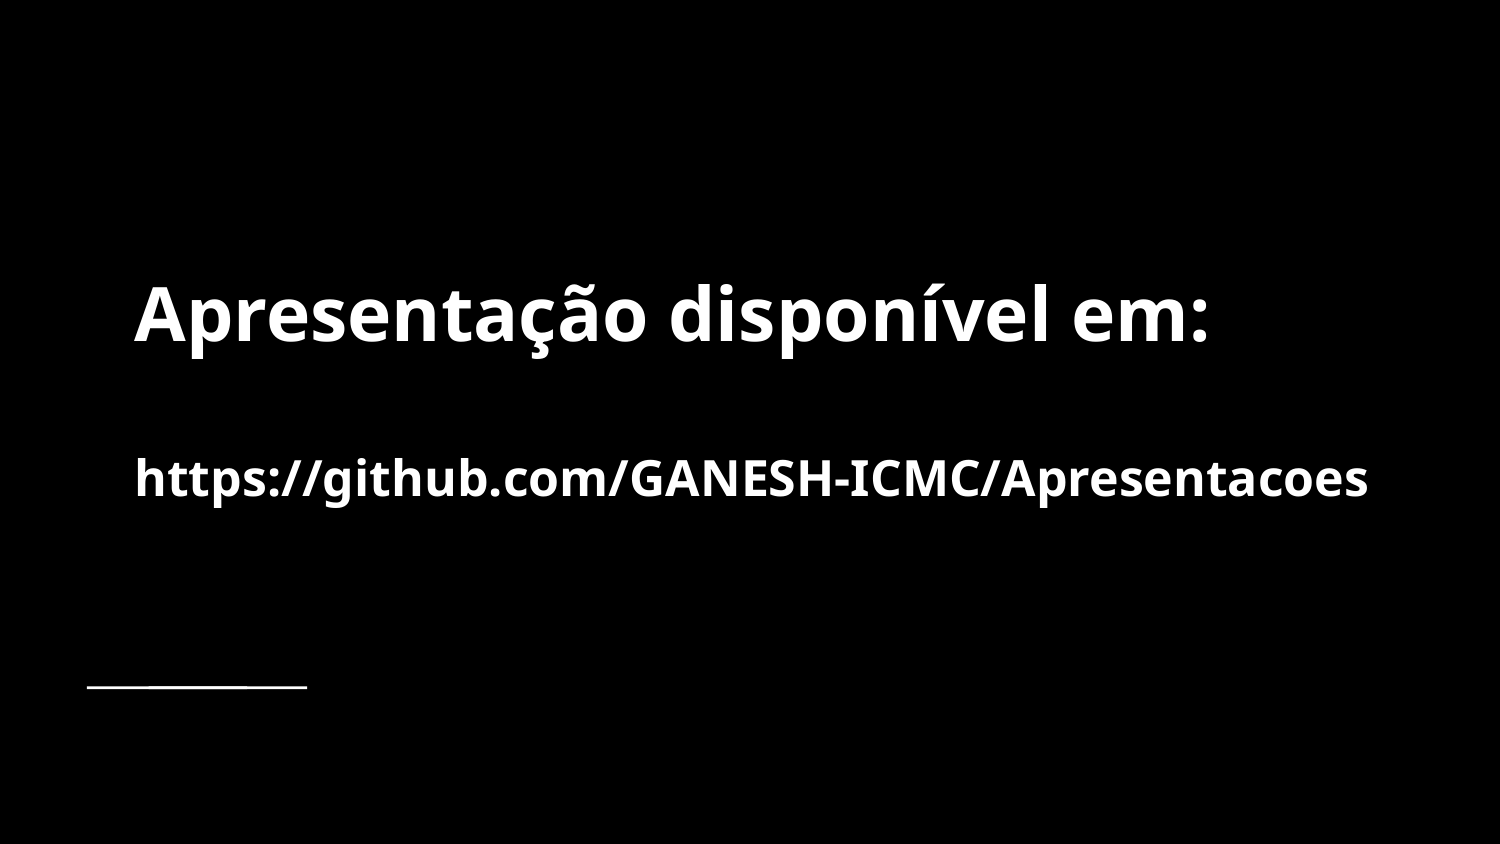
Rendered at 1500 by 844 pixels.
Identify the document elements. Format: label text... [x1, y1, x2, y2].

title Apresentação disponível em: https://github.com/GANESH-ICMC/Apresentacoes [119, 141, 1422, 632]
